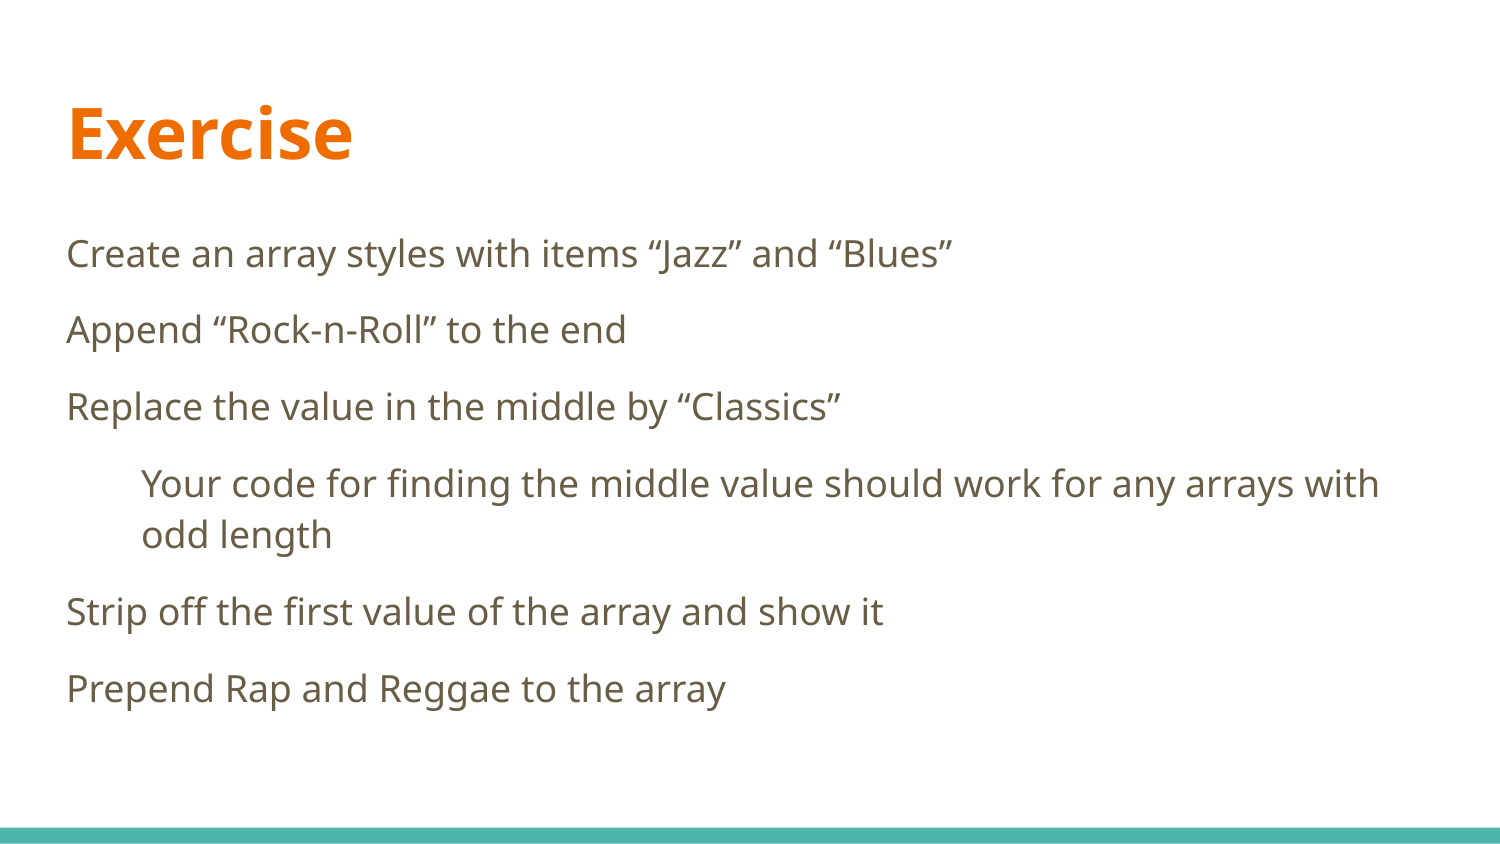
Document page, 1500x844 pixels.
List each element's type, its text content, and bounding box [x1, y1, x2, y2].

list Create an array styles with items “Jazz” and “Blues” Append “Rock-n-Roll” to the end Replace the value in the middle by “Classics” Your code for finding the middle value should work for any arrays with odd length Strip off the first value of the array and show it Prepend Rap and Reggae to the array [51, 207, 1449, 750]
title Exercise [51, 72, 1449, 189]
